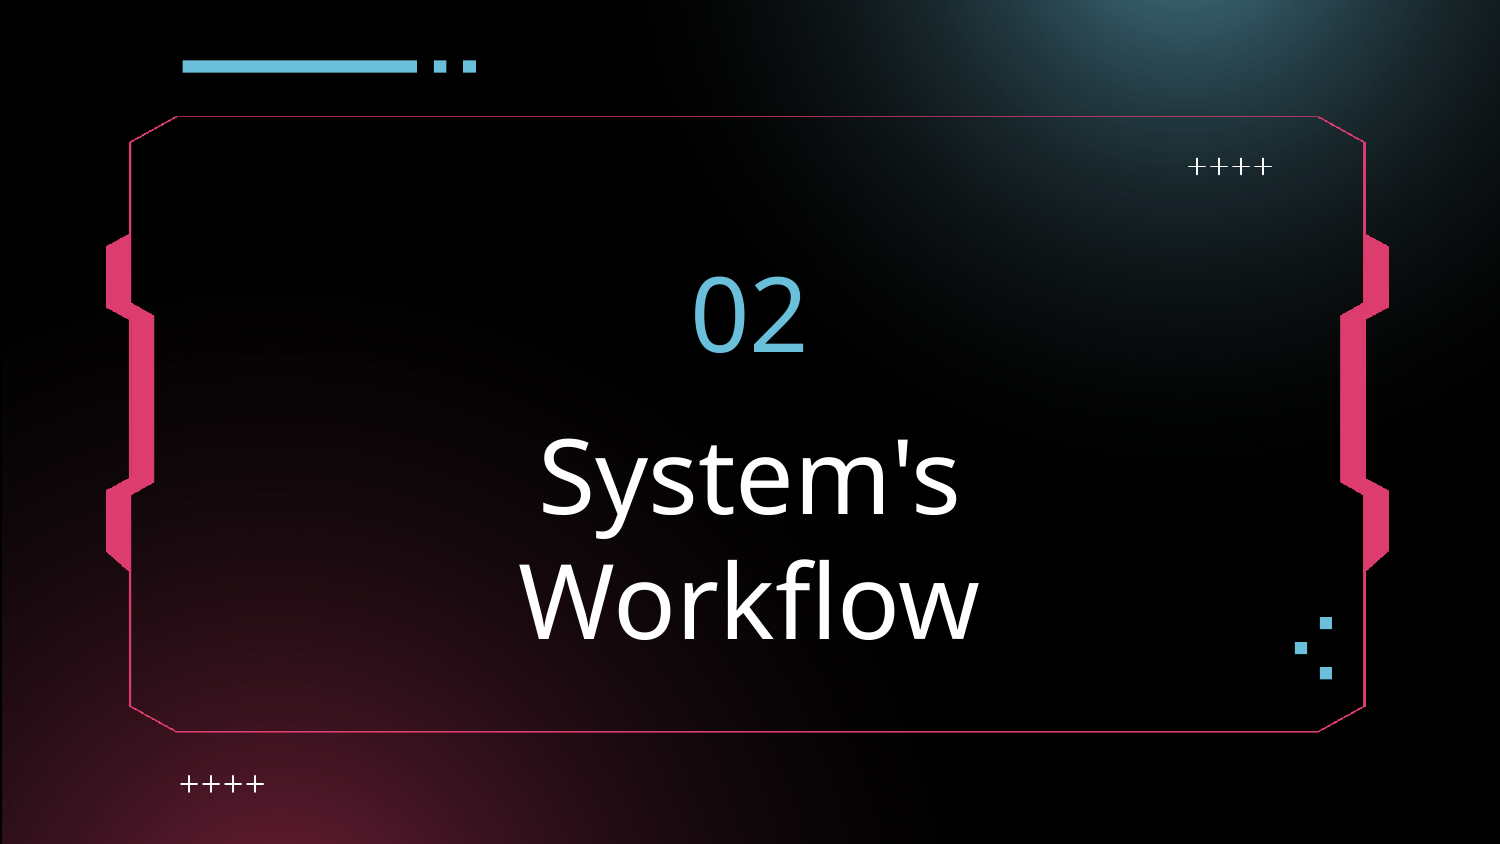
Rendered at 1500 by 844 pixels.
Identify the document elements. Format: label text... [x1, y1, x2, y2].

title 02 [643, 226, 857, 396]
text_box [1294, 616, 1333, 680]
title System's Workflow [392, 395, 1108, 577]
picture [0, 0, 1500, 844]
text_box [1185, 155, 1275, 178]
